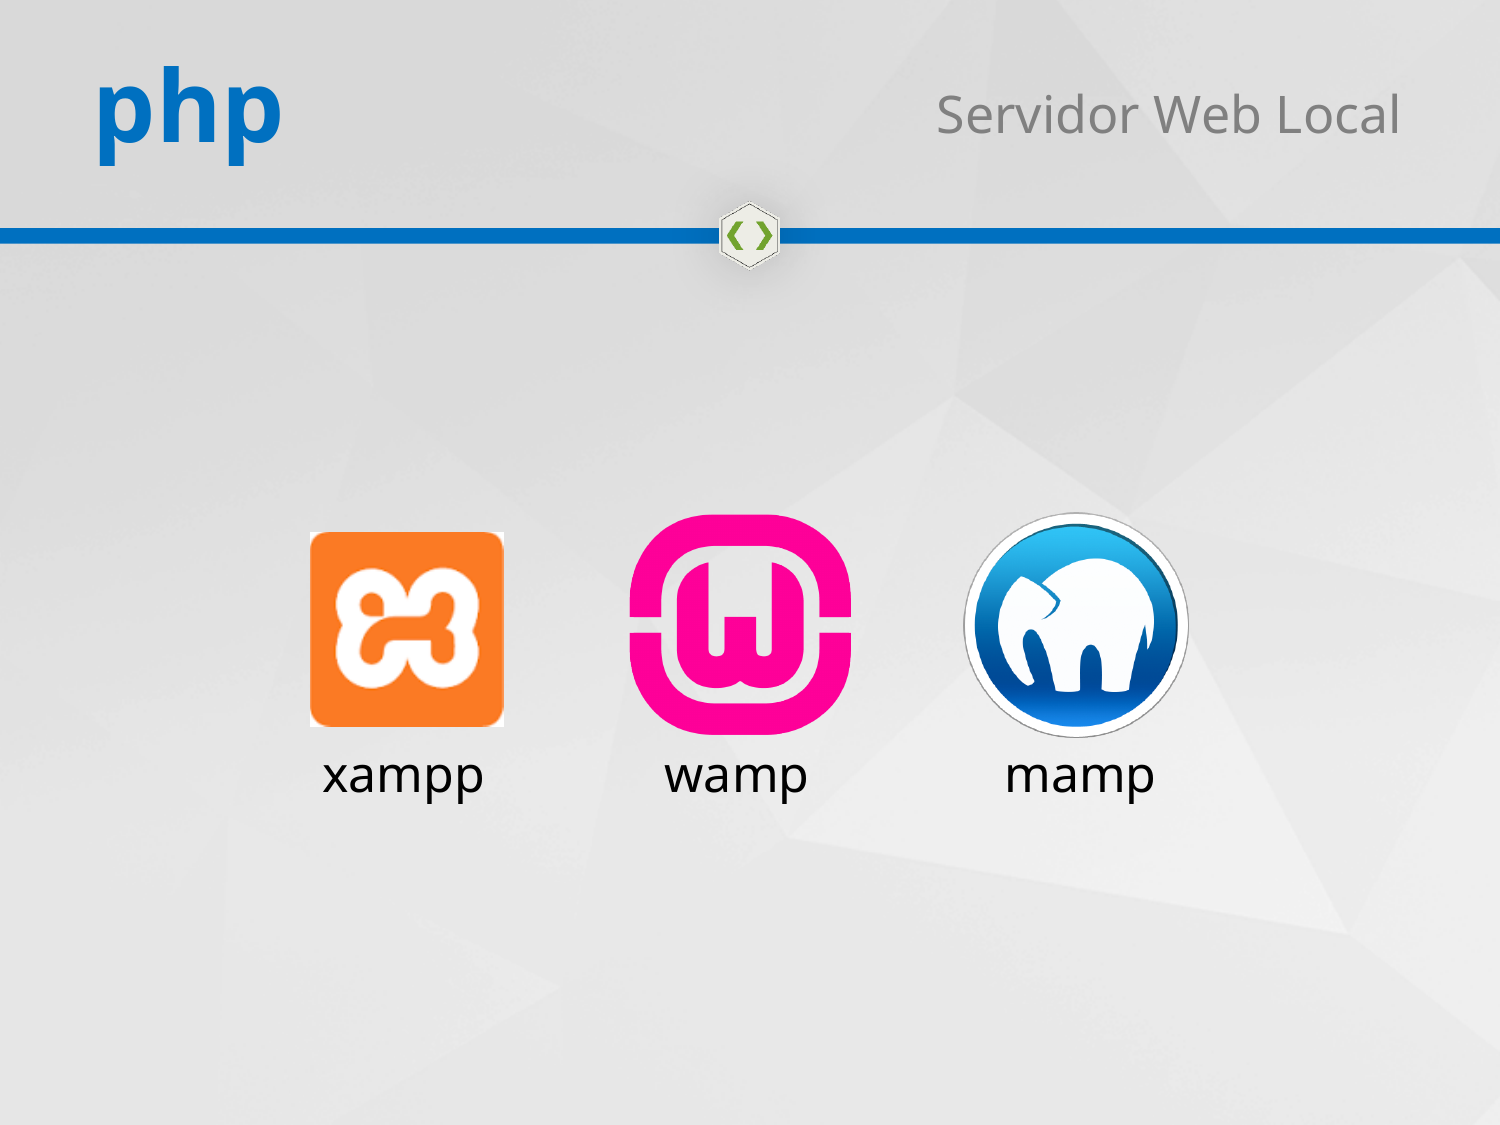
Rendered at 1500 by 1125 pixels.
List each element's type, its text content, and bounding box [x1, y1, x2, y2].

text_box wamp [627, 737, 847, 810]
text_box [0, 227, 693, 245]
text_box mamp [970, 735, 1191, 810]
picture [0, 0, 1500, 1125]
text_box [808, 227, 1500, 245]
title php [48, 0, 330, 172]
subtitle Servidor Web Local [534, 81, 1418, 153]
text_box xampp [294, 735, 514, 810]
